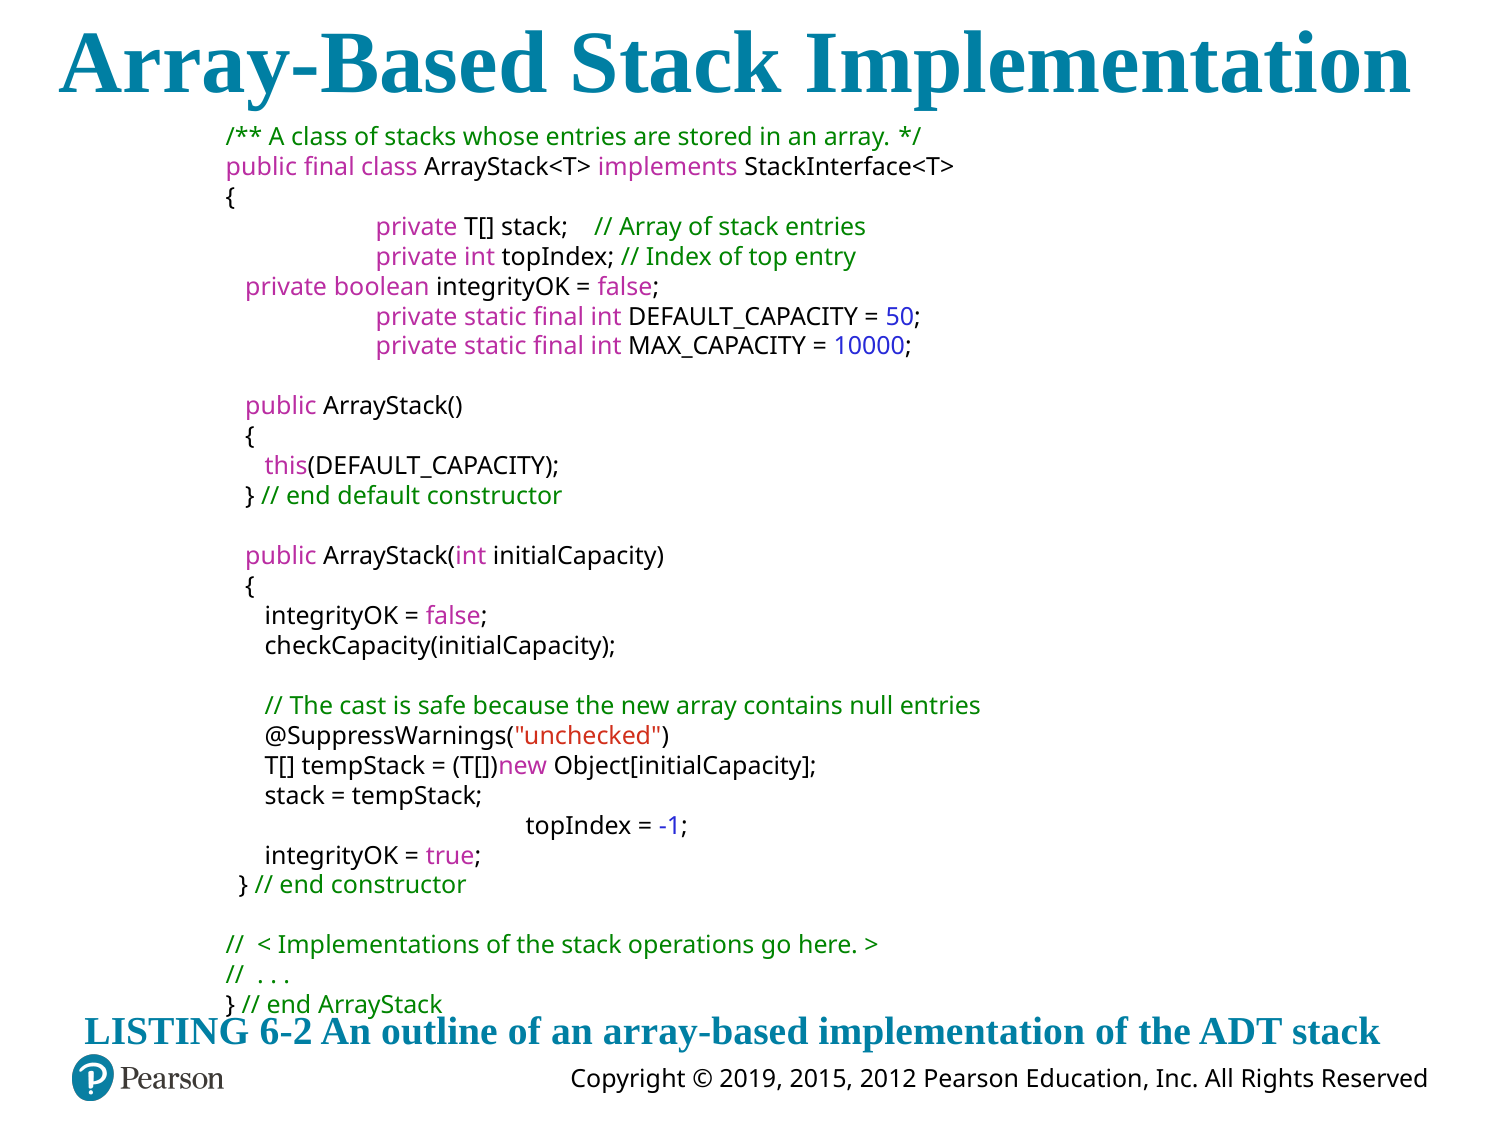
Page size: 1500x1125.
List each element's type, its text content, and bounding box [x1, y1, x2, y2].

picture [89, 1068, 106, 1088]
list LISTING 6-2 An outline of an array-based implementation of the ADT stack [68, 971, 1420, 1068]
picture [72, 1087, 83, 1101]
title Array-Based Stack Implementation [43, 0, 1441, 126]
picture [98, 1068, 224, 1101]
text_box /** A class of stacks whose entries are stored in an array. */ public final class ArrayStack<T> implements StackInterface<T> { private T[] stack; // Array of stack entries private int topIndex; // Index of top entry private boolean integrityOK = false; private static final int DEFAULT_CAPACITY = 50; private static final int MAX_CAPACITY = 10000; public ArrayStack() { this(DEFAULT_CAPACITY); } // end default constructor public ArrayStack(int initialCapacity) { integrityOK = false; checkCapacity(initialCapacity); // The cast is safe because the new array contains null entries @SuppressWarnings("unchecked") T[] tempStack = (T[])new Object[initialCapacity]; stack = tempStack; topIndex = -1; integrityOK = true; } // end constructor // < Implementations of the stack operations go here. > // . . . } // end ArrayStack [218, 113, 990, 1027]
